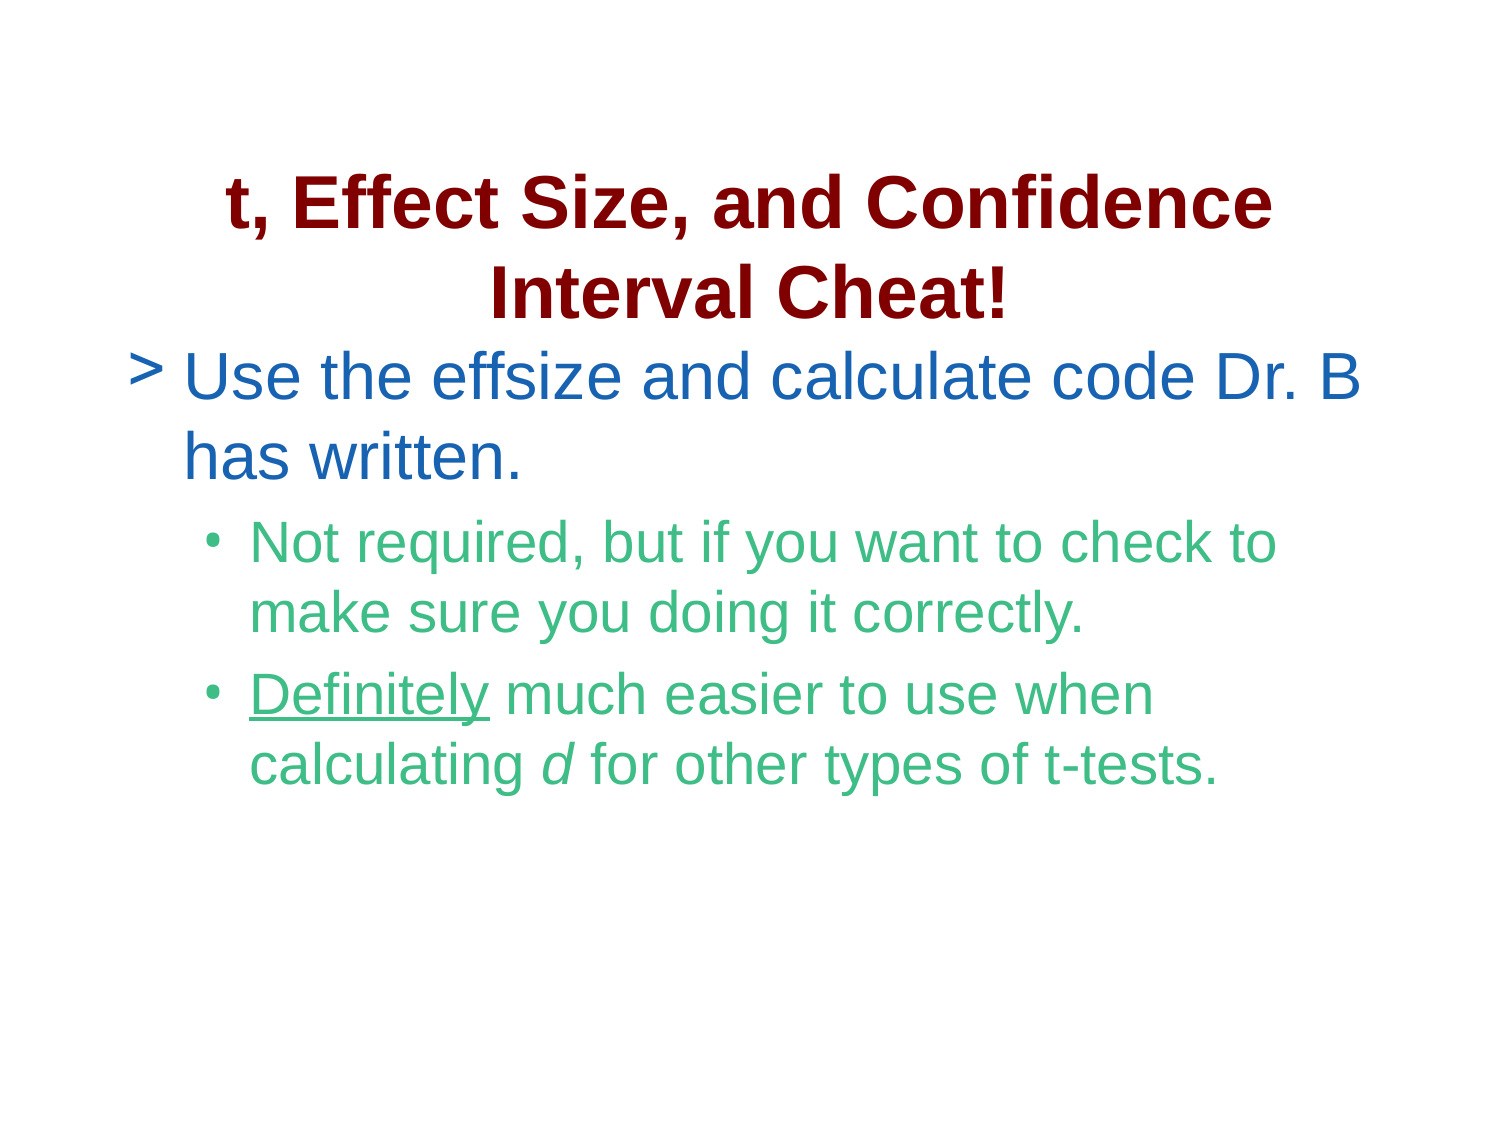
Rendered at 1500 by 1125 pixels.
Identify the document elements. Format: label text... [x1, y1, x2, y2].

list Use the effsize and calculate code Dr. B has written. Not required, but if you want to check to make sure you doing it correctly. Definitely much easier to use when calculating d for other types of t-tests. [112, 324, 1388, 1001]
title t, Effect Size, and Confidence Interval Cheat! [112, 199, 1388, 288]
